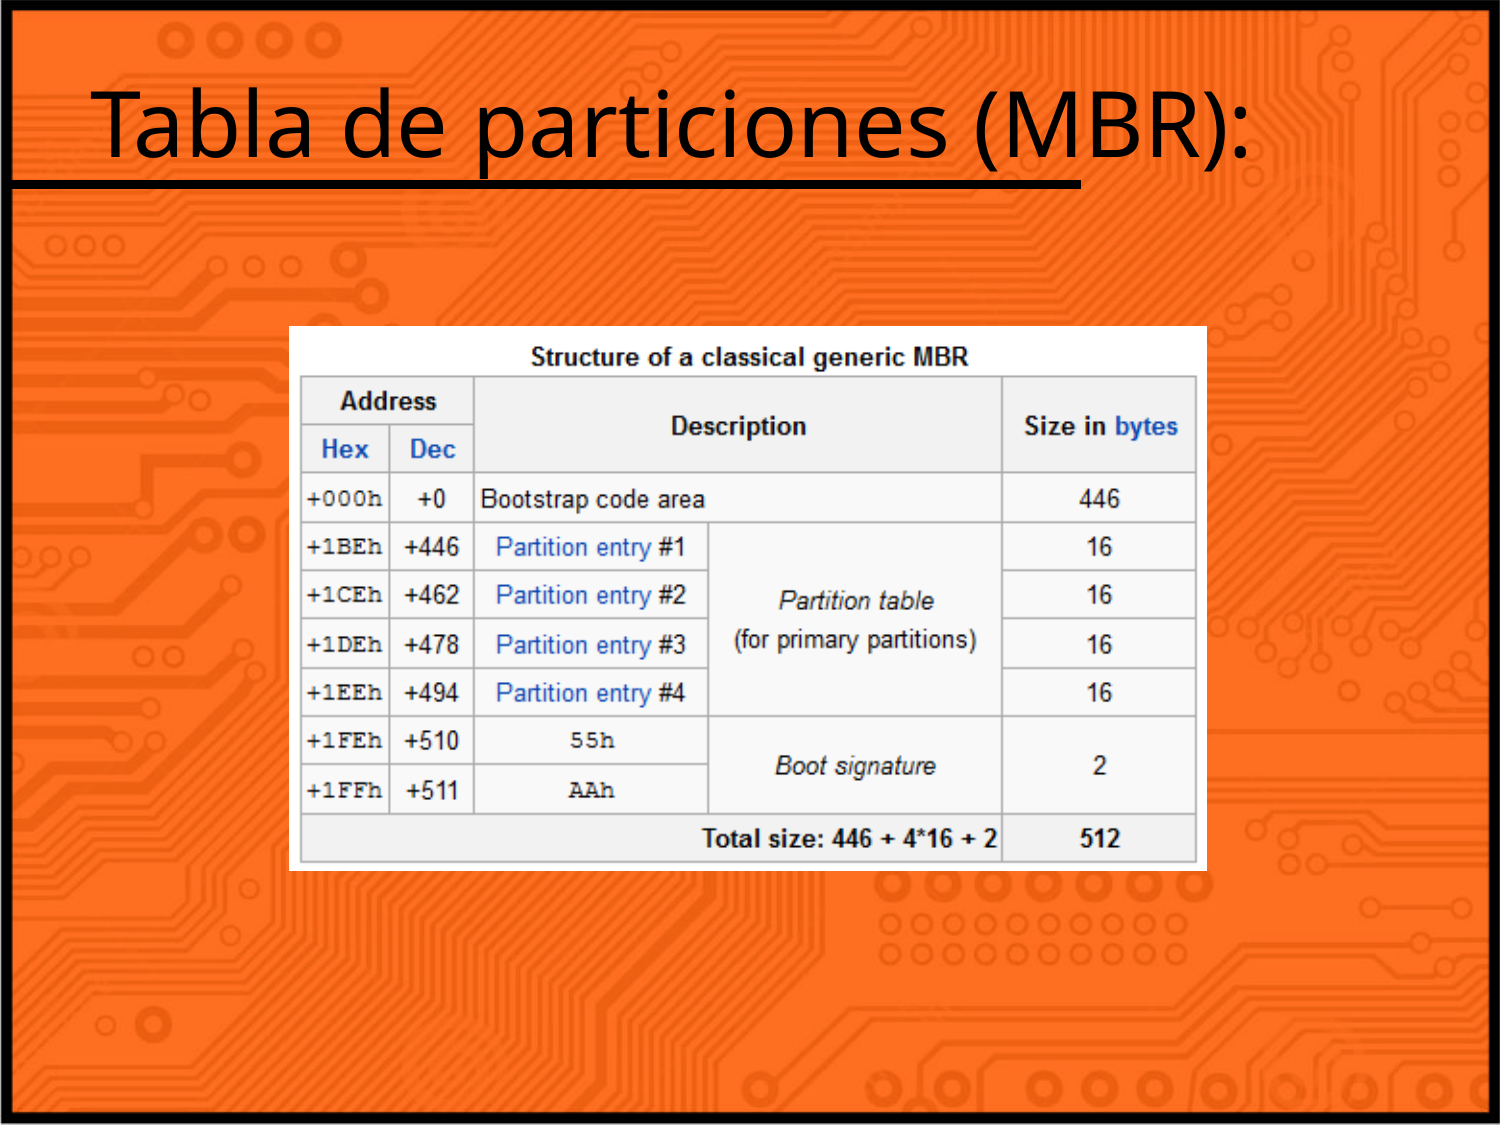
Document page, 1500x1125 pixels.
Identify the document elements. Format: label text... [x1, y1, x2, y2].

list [289, 325, 1207, 872]
picture [0, 0, 1500, 1125]
title Tabla de particiones (MBR): [75, 45, 1425, 197]
